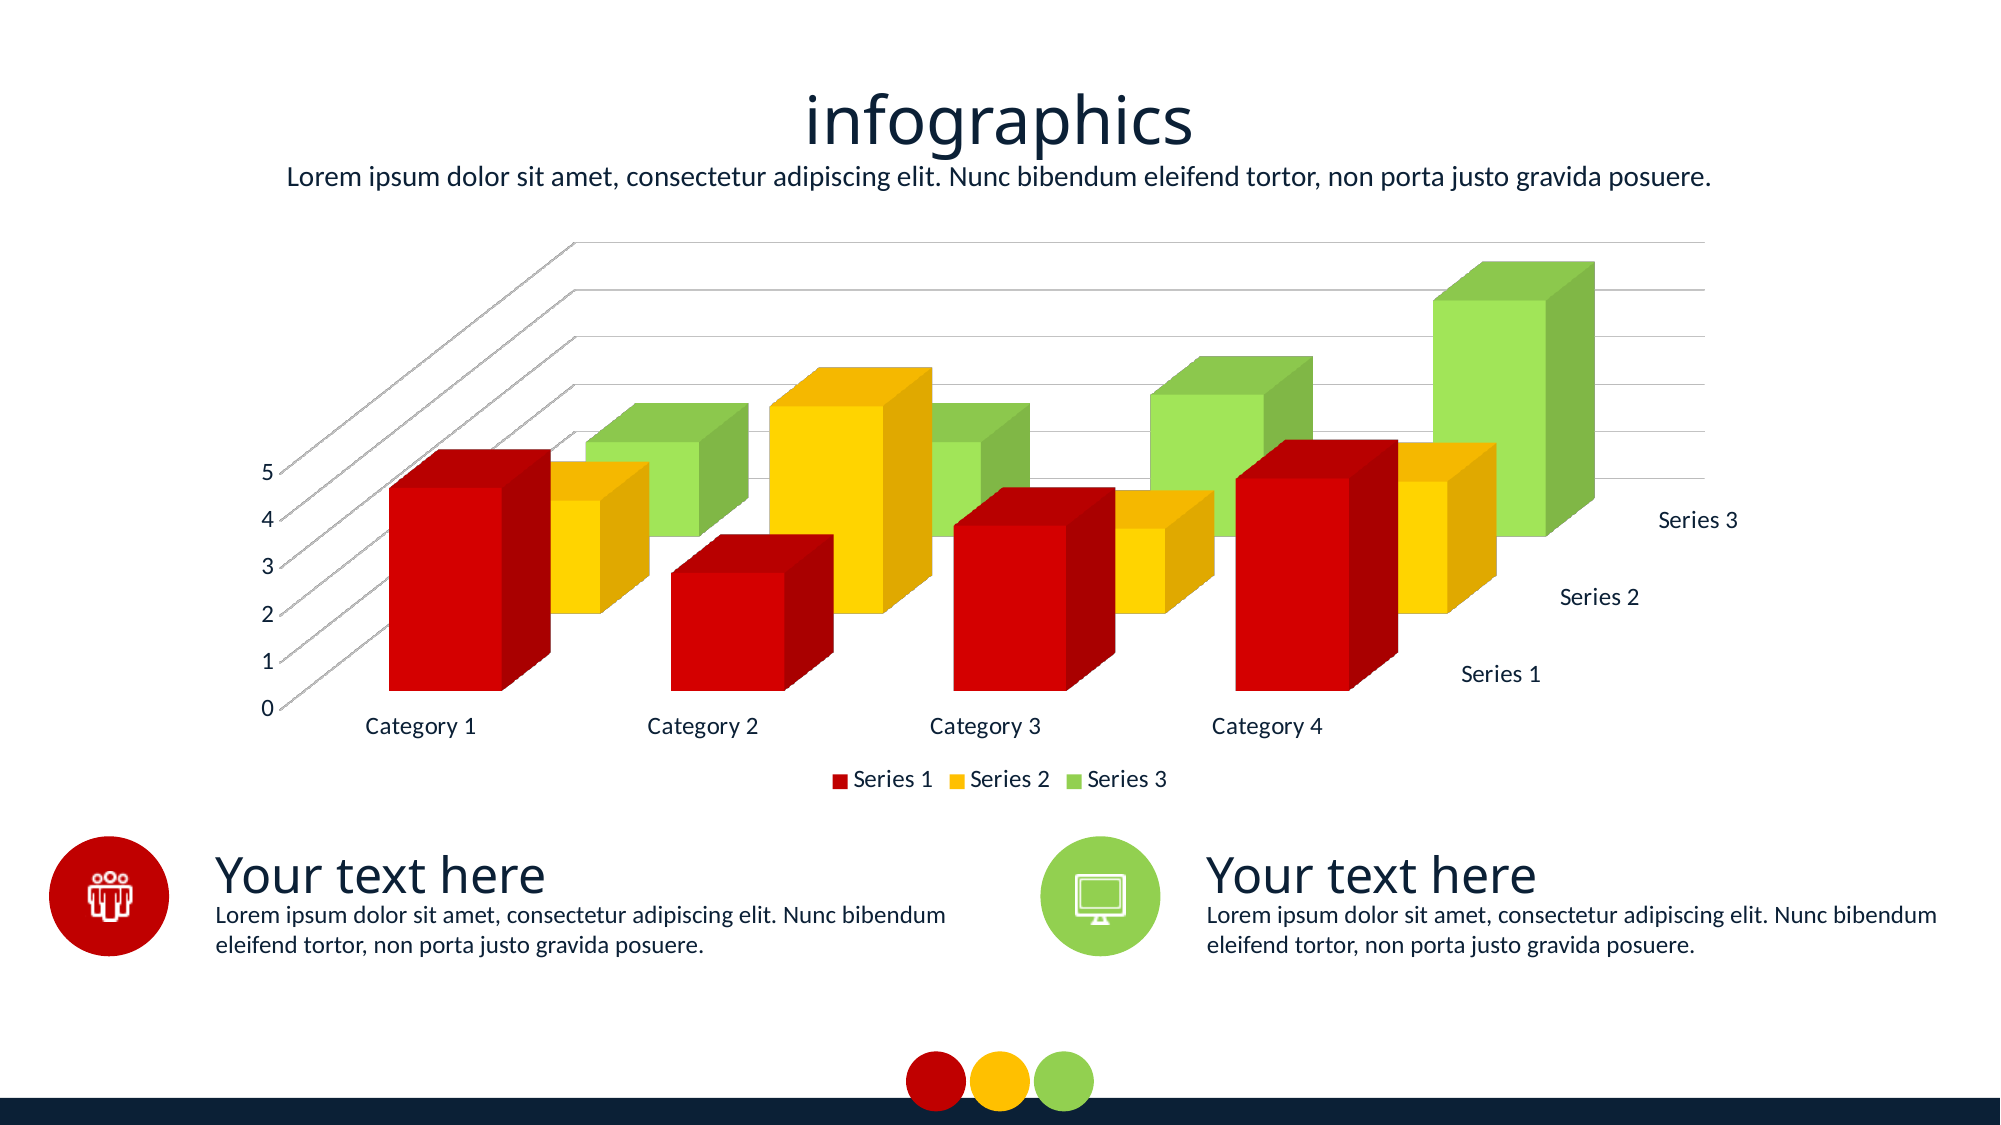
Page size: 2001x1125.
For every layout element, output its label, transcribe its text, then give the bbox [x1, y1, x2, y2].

text_box Lorem ipsum dolor sit amet, consectetur adipiscing elit. Nunc bibendum eleifend tortor, non porta justo gravida posuere. [200, 911, 1009, 966]
text_box Lorem ipsum dolor sit amet, consectetur adipiscing elit. Nunc bibendum eleifend tortor, non porta justo gravida posuere. [1192, 911, 2000, 966]
chart [107, 231, 1893, 801]
text_box [48, 835, 171, 958]
picture [85, 871, 136, 922]
picture [1075, 874, 1126, 925]
text_box Your text here [1192, 836, 2000, 911]
text_box Lorem ipsum dolor sit amet, consectetur adipiscing elit. Nunc bibendum eleifend tortor, non porta justo gravida posuere. [0, 166, 2000, 200]
text_box Your text here [200, 836, 1009, 911]
text_box [1039, 835, 1162, 958]
text_box infographics [0, 70, 2000, 166]
